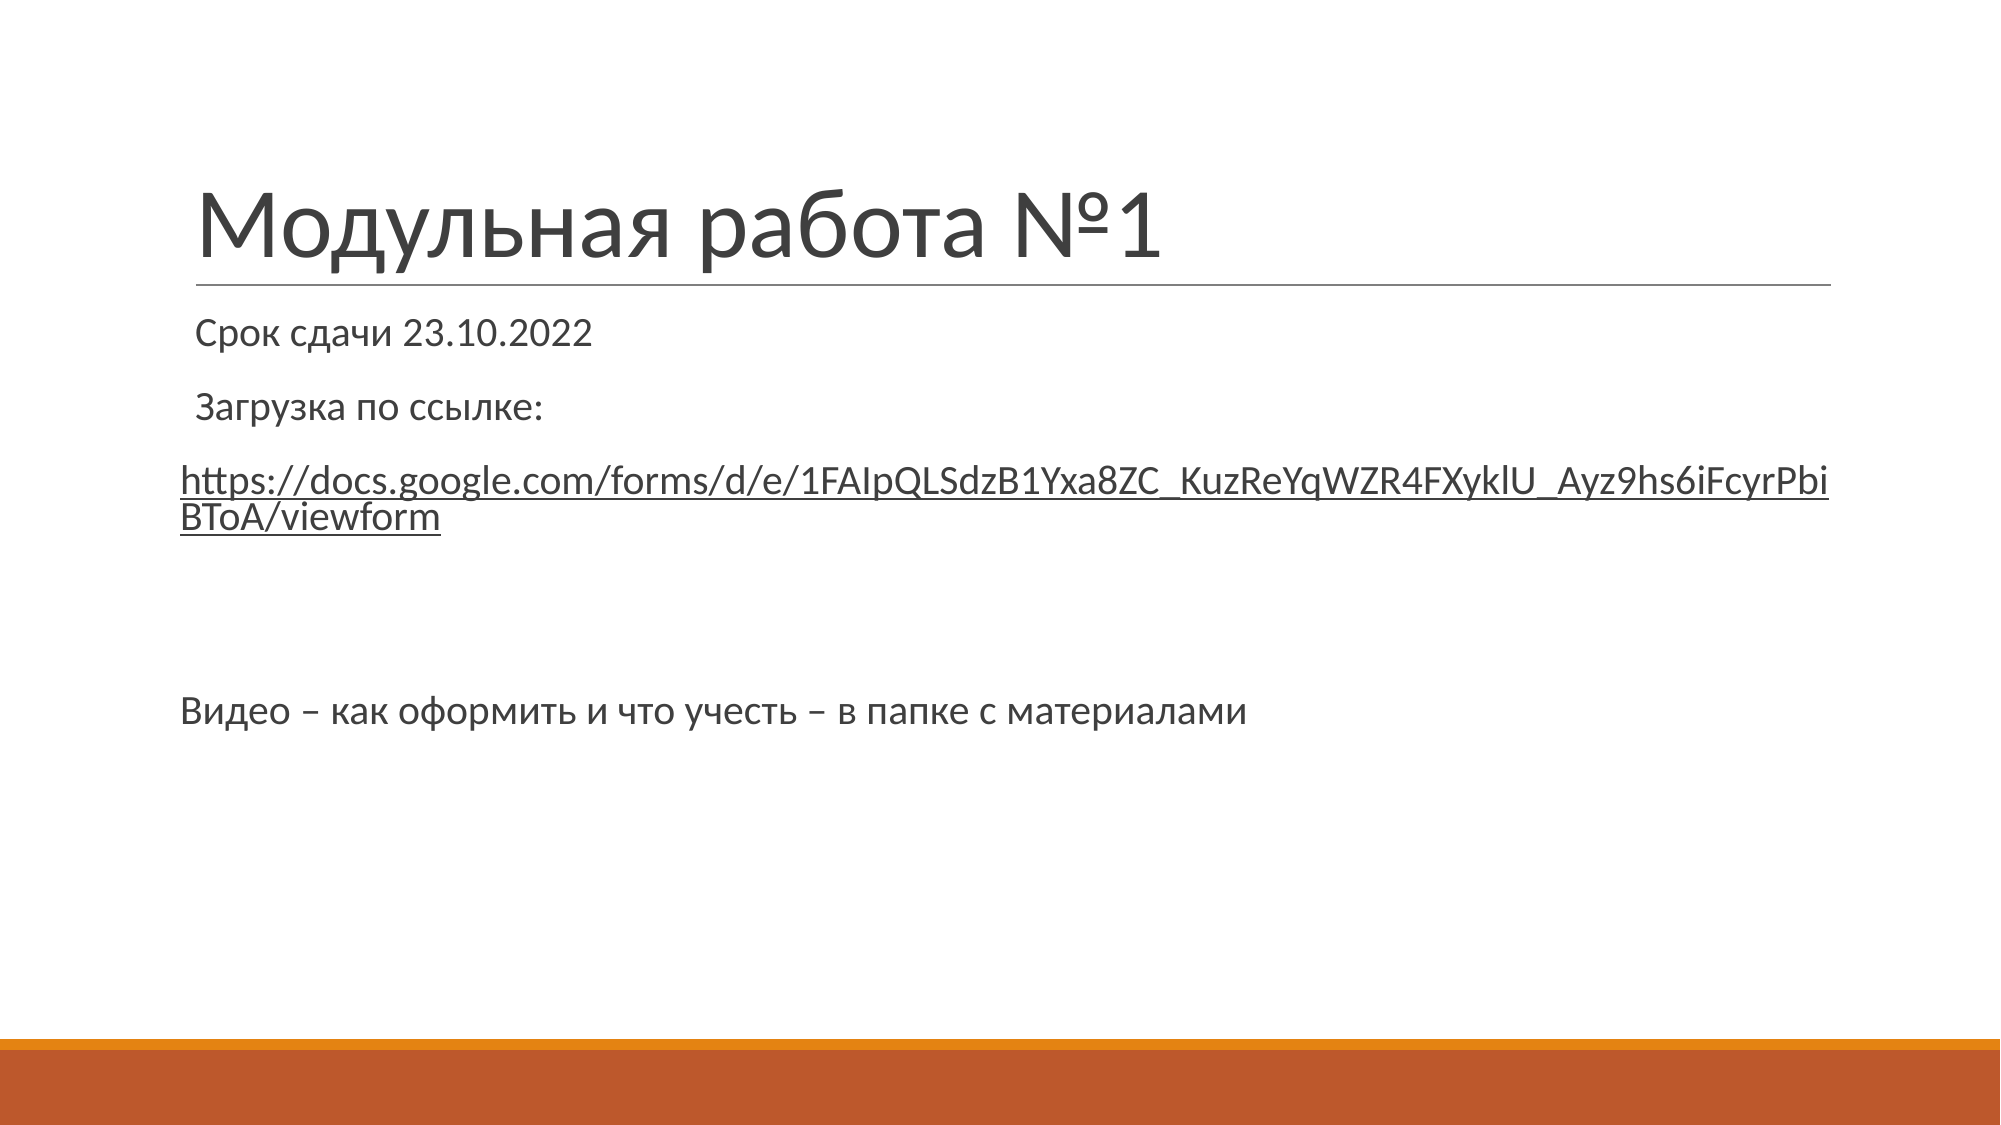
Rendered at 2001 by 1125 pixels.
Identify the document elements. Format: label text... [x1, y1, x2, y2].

list Срок сдачи 23.10.2022 Загрузка по ссылке: https://docs.google.com/forms/d/e/1FAIpQLSdzB1Yxa8ZC_KuzReYqWZR4FXyklU_Ayz9hs6iFcyrPbiBToA/viewform Видео – как оформить и что учесть – в папке с материалами [180, 302, 1830, 963]
title Модульная работа №1 [180, 47, 1830, 285]
